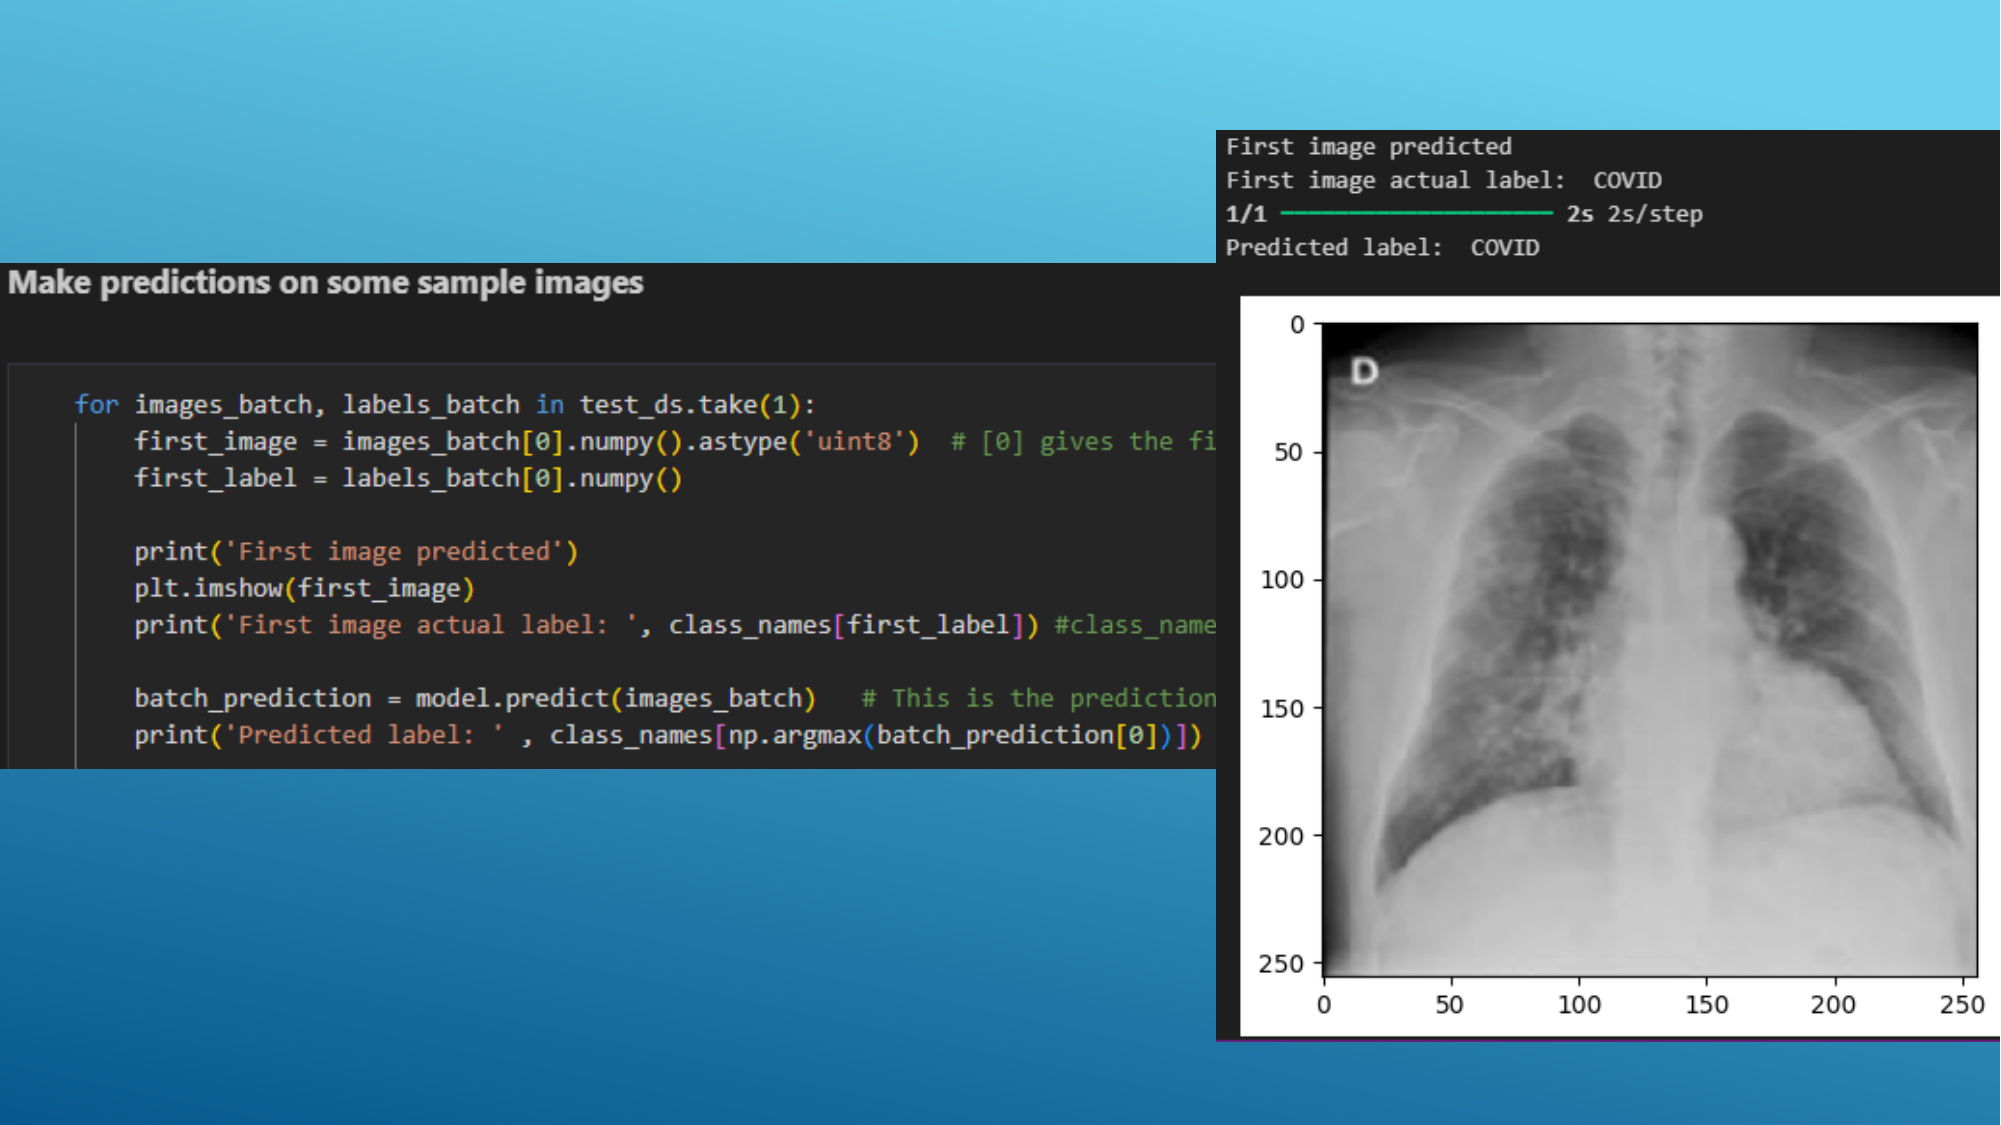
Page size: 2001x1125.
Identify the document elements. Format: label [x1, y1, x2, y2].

picture [0, 130, 2000, 1042]
